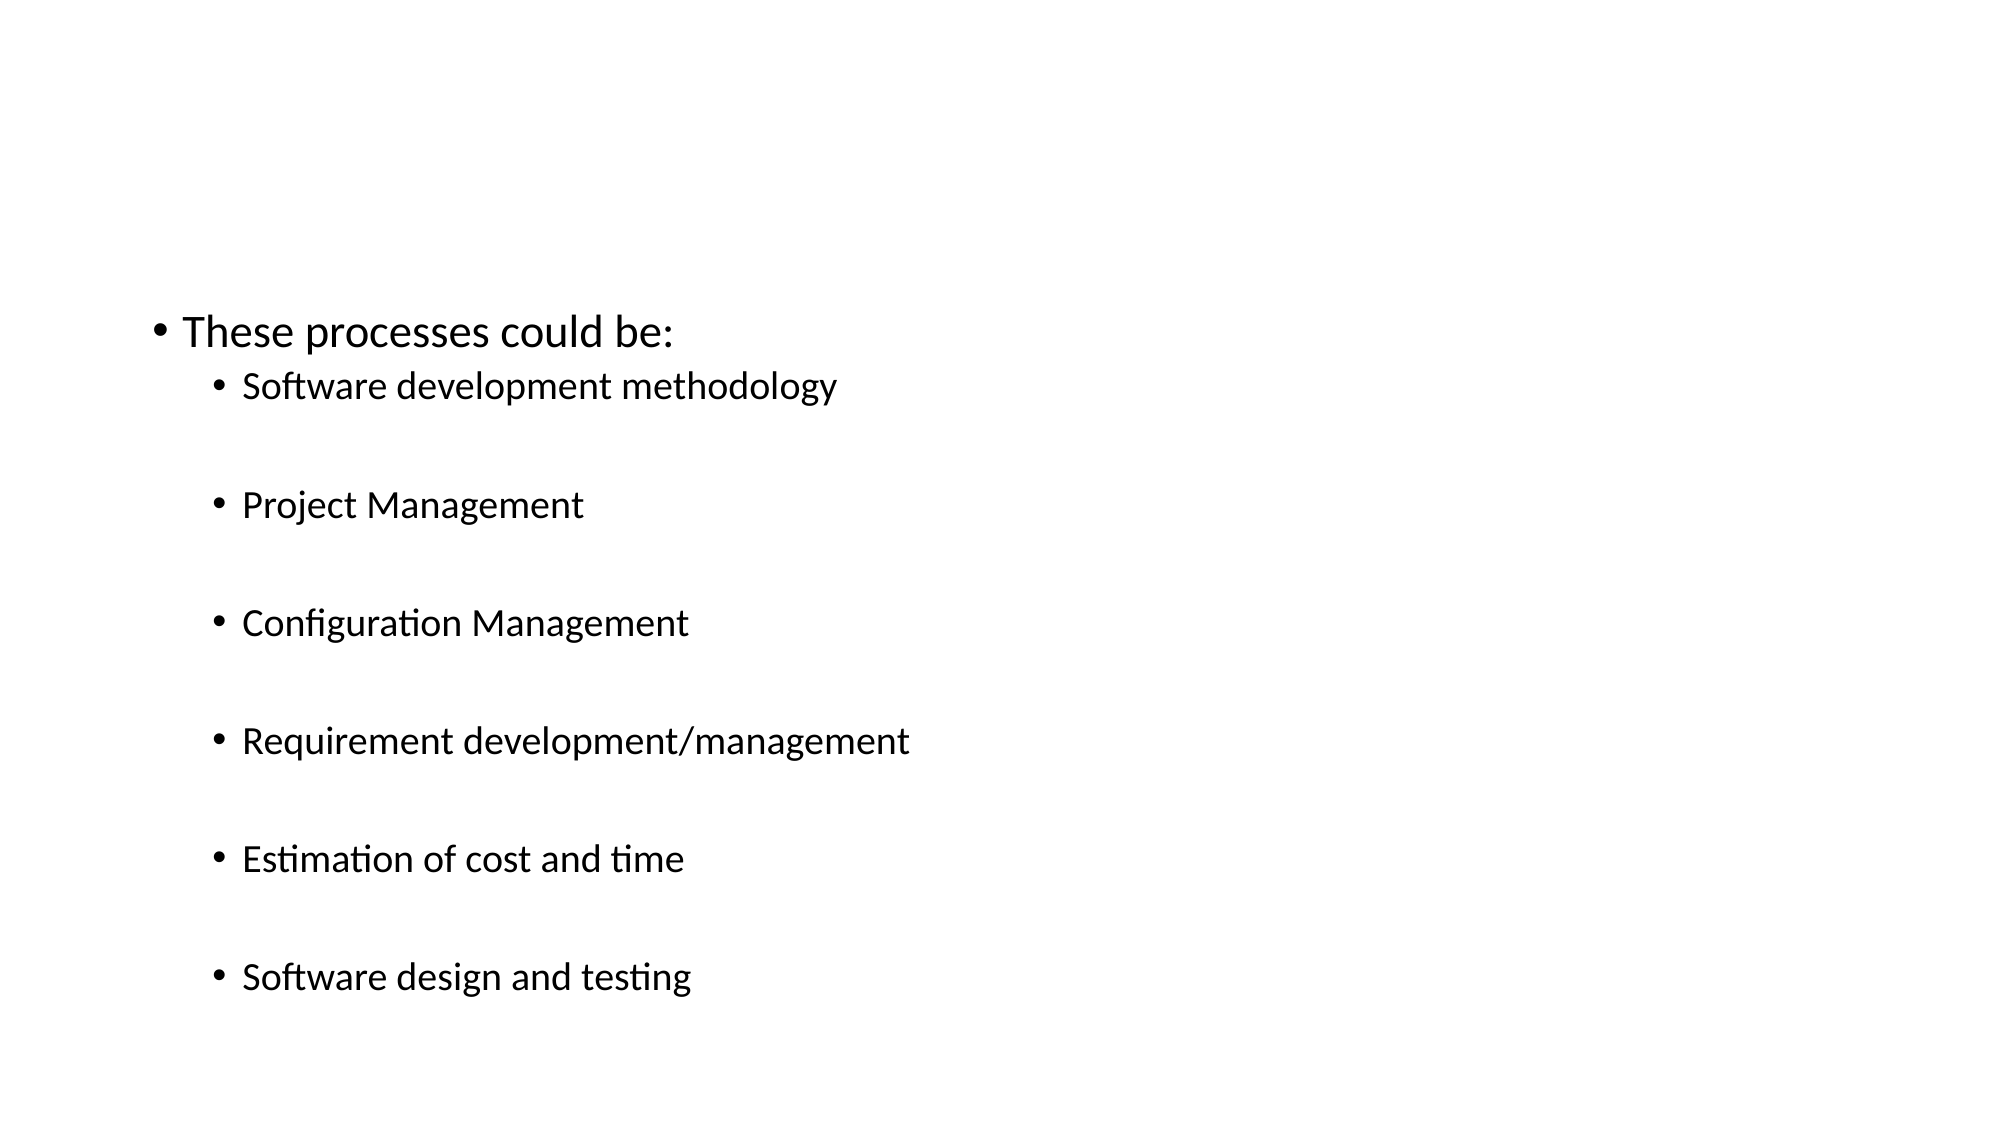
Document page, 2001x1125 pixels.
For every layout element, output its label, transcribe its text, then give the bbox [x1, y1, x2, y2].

list These processes could be: Software development methodology Project Management Configuration Management Requirement development/management Estimation of cost and time Software design and testing [137, 299, 1863, 1014]
